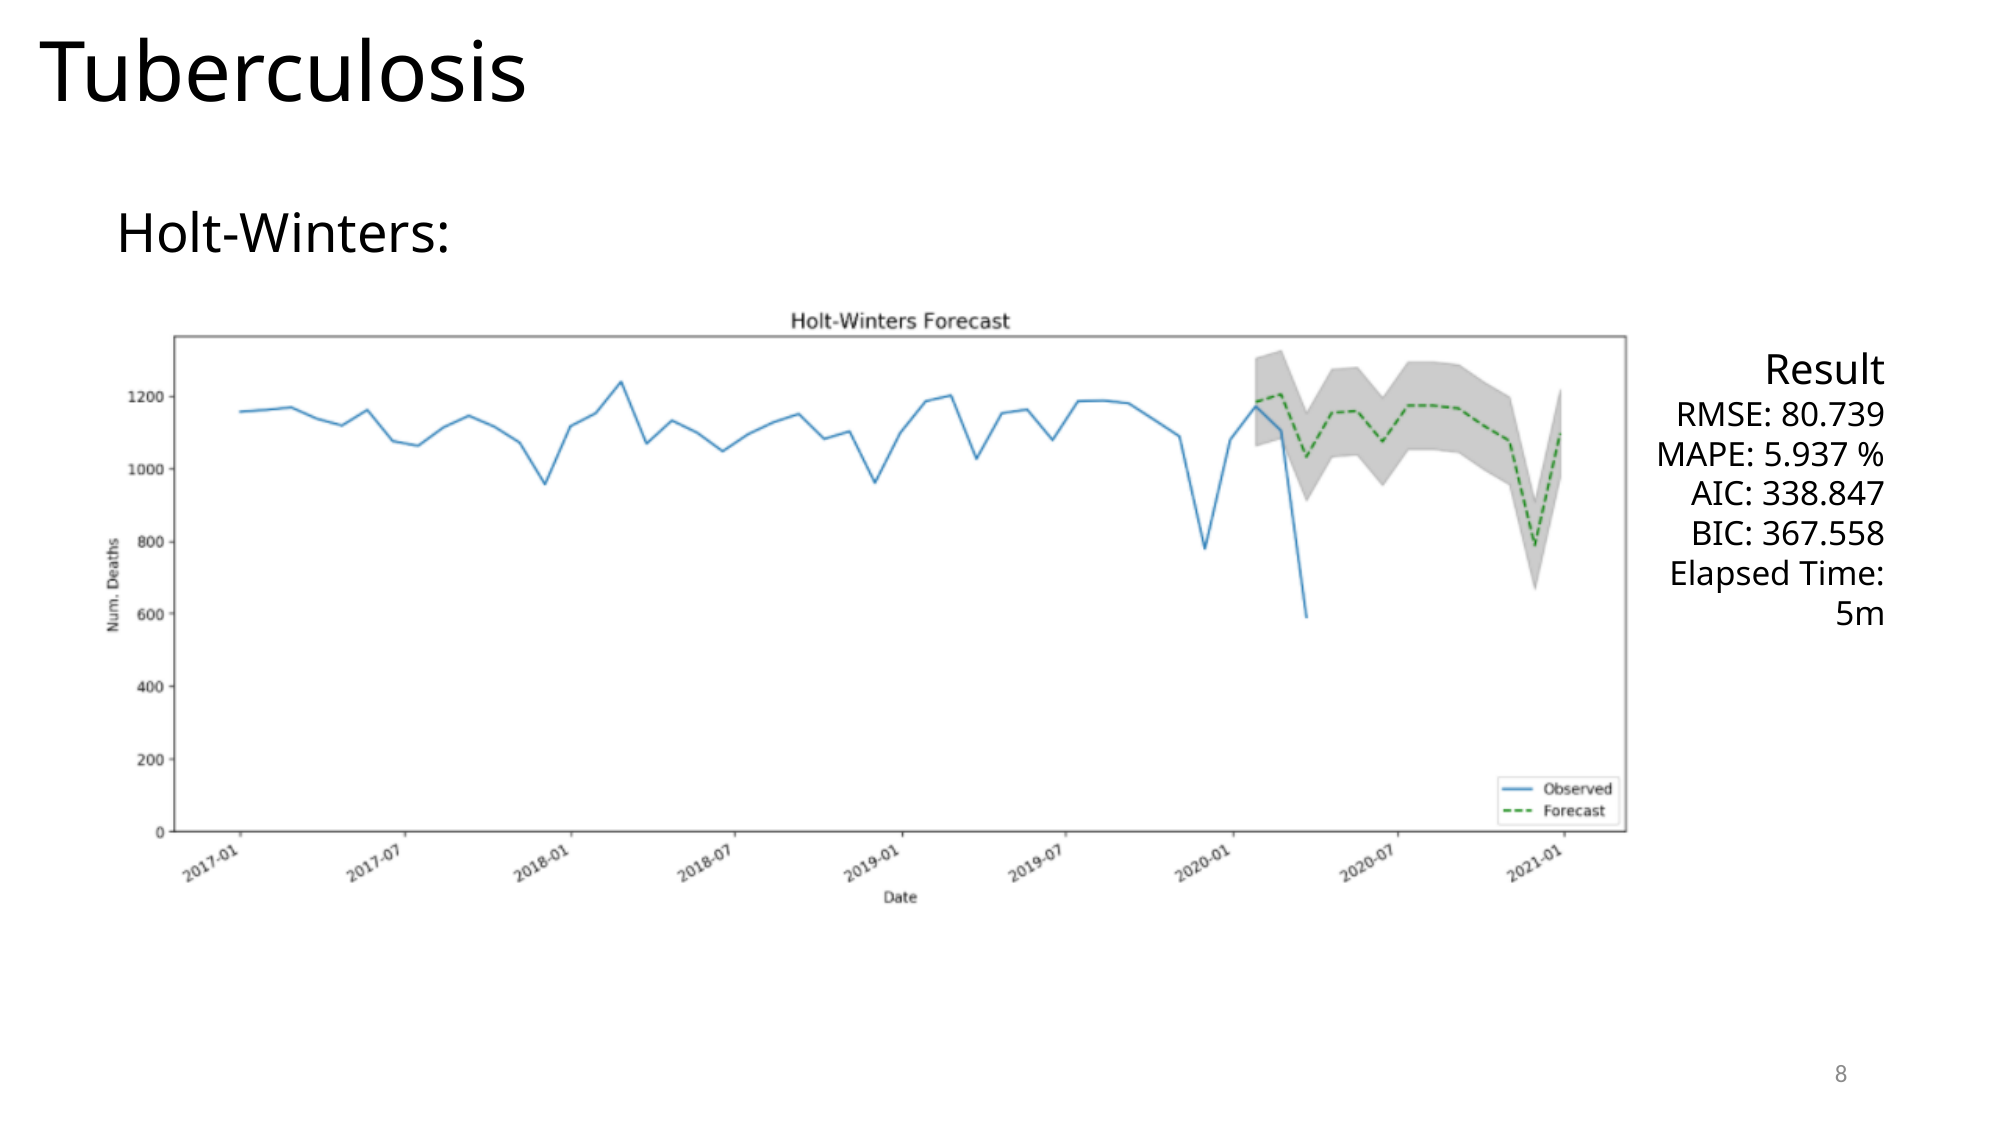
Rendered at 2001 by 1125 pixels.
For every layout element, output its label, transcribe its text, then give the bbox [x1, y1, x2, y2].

text_box Tuberculosis [24, 0, 1975, 149]
text_box Holt-Winters: [101, 190, 1900, 271]
slide_number 8 [1412, 1042, 1863, 1103]
picture [97, 304, 1646, 922]
text_box Result RMSE: 80.739 MAPE: 5.937 % AIC: 338.847 BIC: 367.558 Elapsed Time: 5m [1646, 335, 1900, 640]
